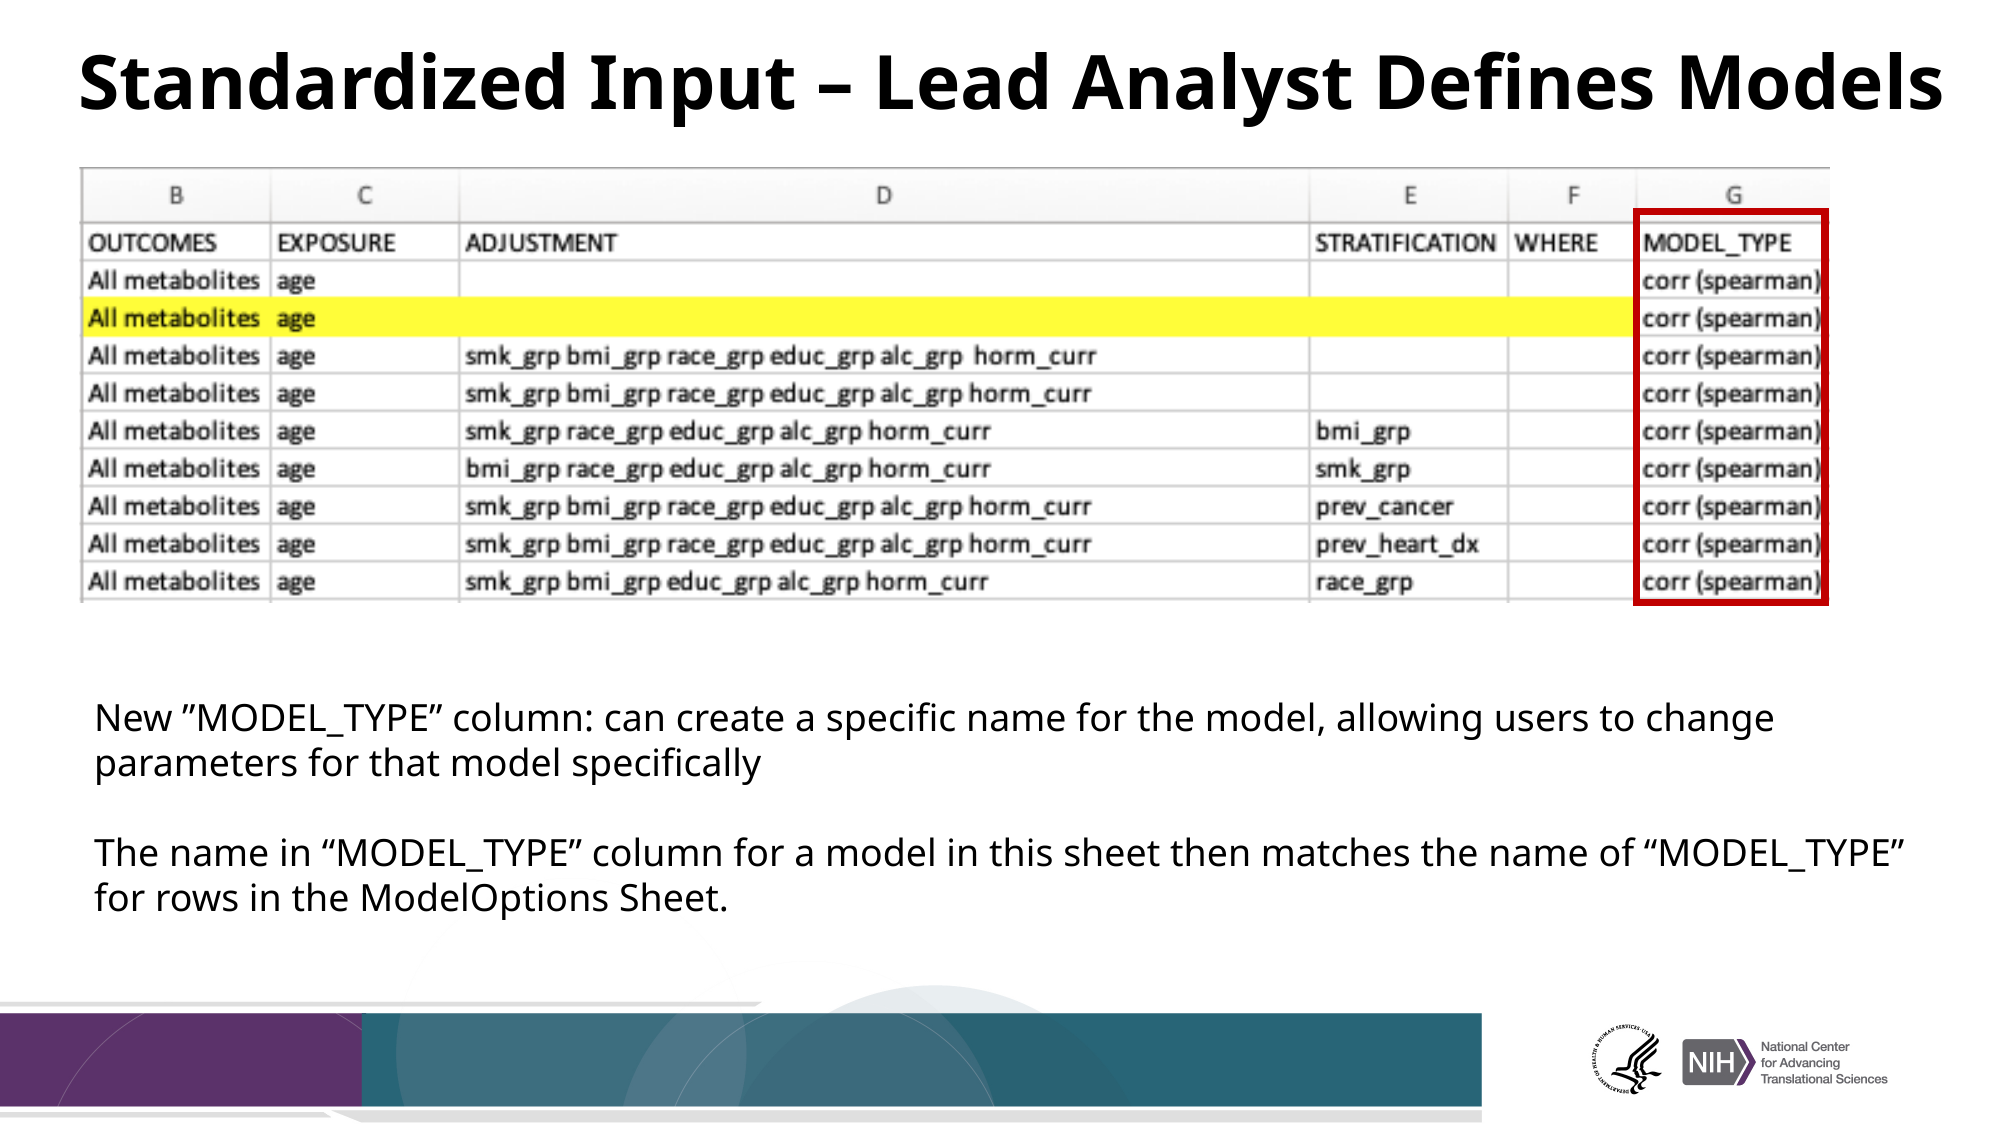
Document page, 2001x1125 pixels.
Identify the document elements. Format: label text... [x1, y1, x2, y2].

title Standardized Input – Lead Analyst Defines Models [63, 0, 1979, 134]
text_box New ”MODEL_TYPE” column: can create a specific name for the model, allowing users to change parameters for that model specifically The name in “MODEL_TYPE” column for a model in this sheet then matches the name of “MODEL_TYPE” for rows in the ModelOptions Sheet. [79, 687, 1979, 927]
picture [0, 0, 2000, 1125]
